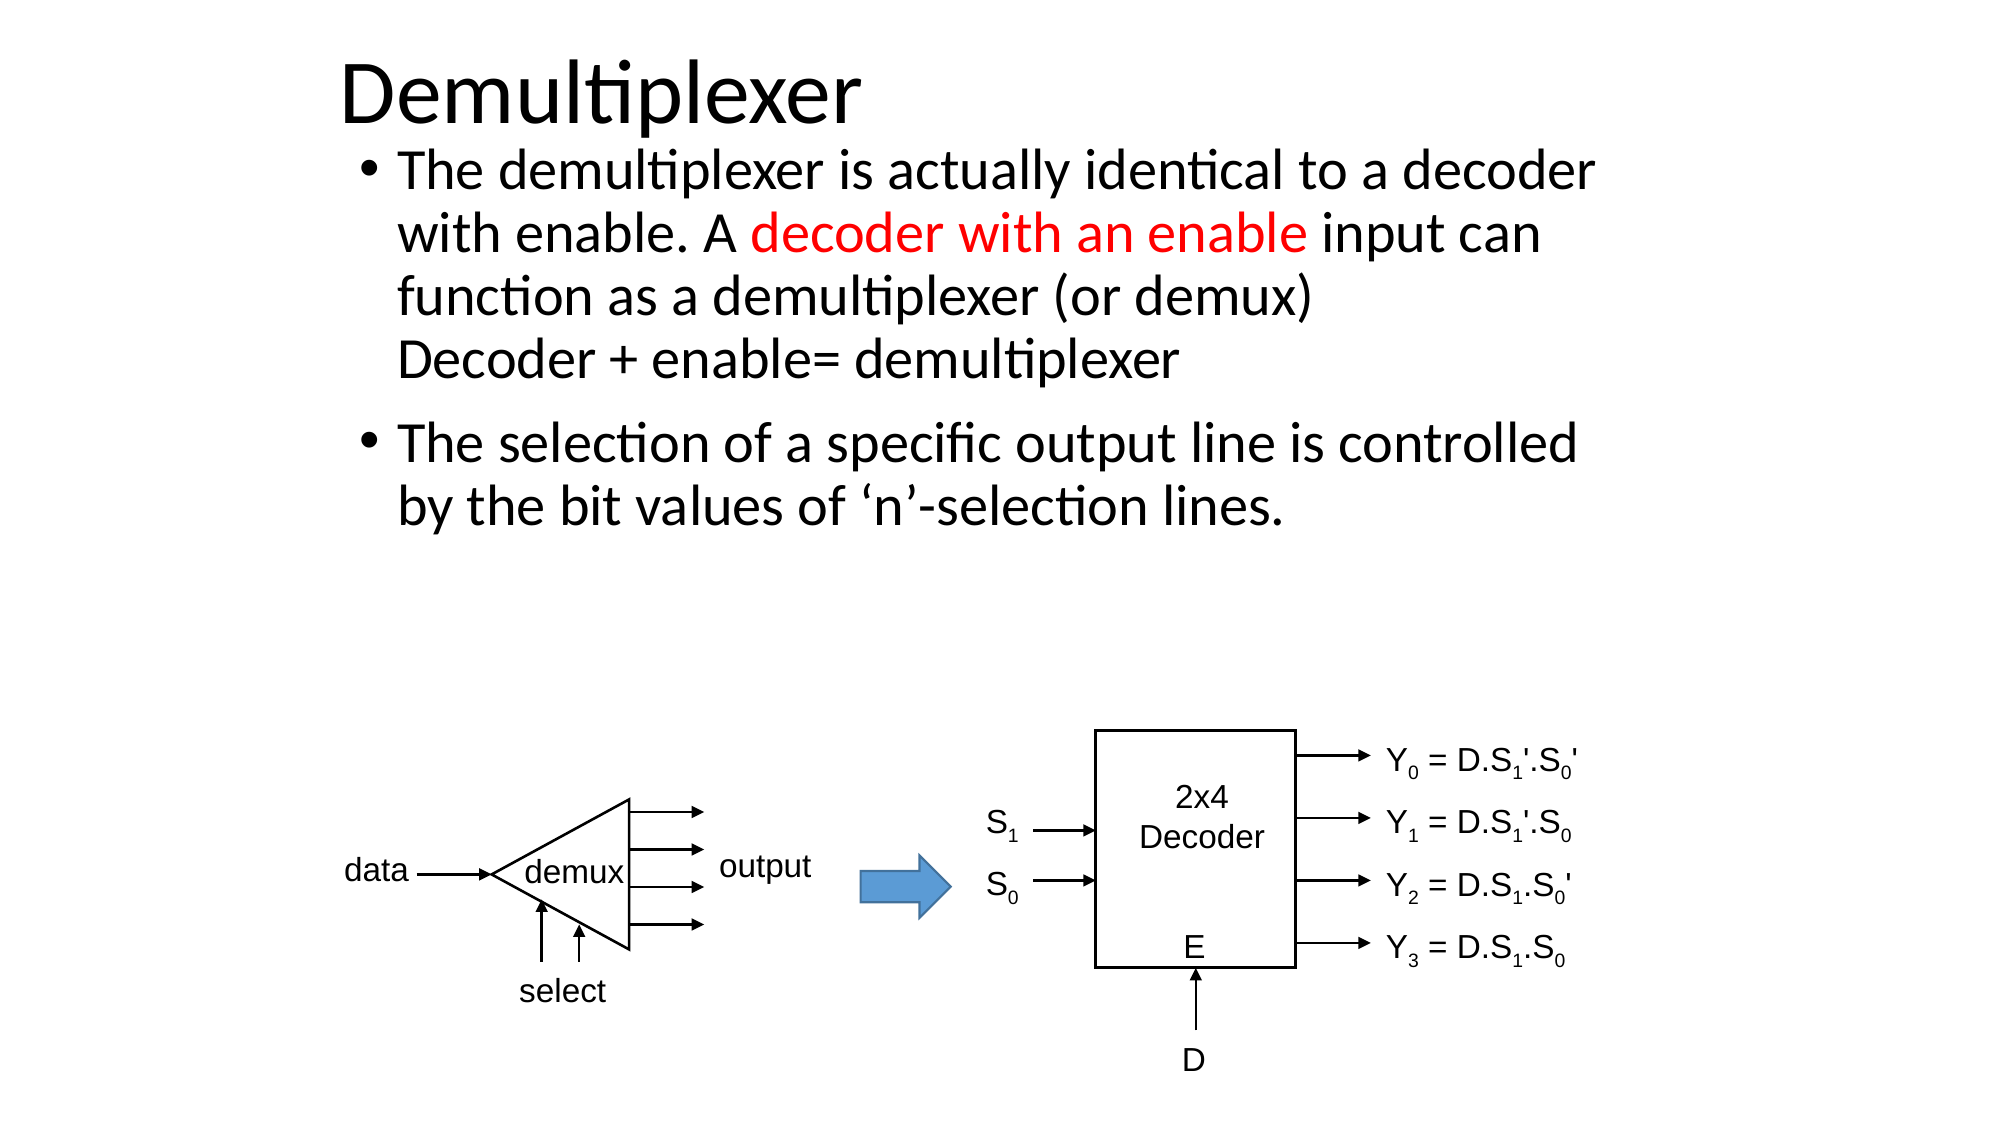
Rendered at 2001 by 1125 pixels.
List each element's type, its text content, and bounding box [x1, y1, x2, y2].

list The demultiplexer is actually identical to a decoder with enable. A decoder with an enable input can function as a demultiplexer (or demux) Decoder + enable= demultiplexer The selection of a specific output line is controlled by the bit values of ‘n’-selection lines. [344, 132, 1620, 728]
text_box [328, 730, 1647, 1086]
title Demultiplexer [324, 24, 1600, 163]
